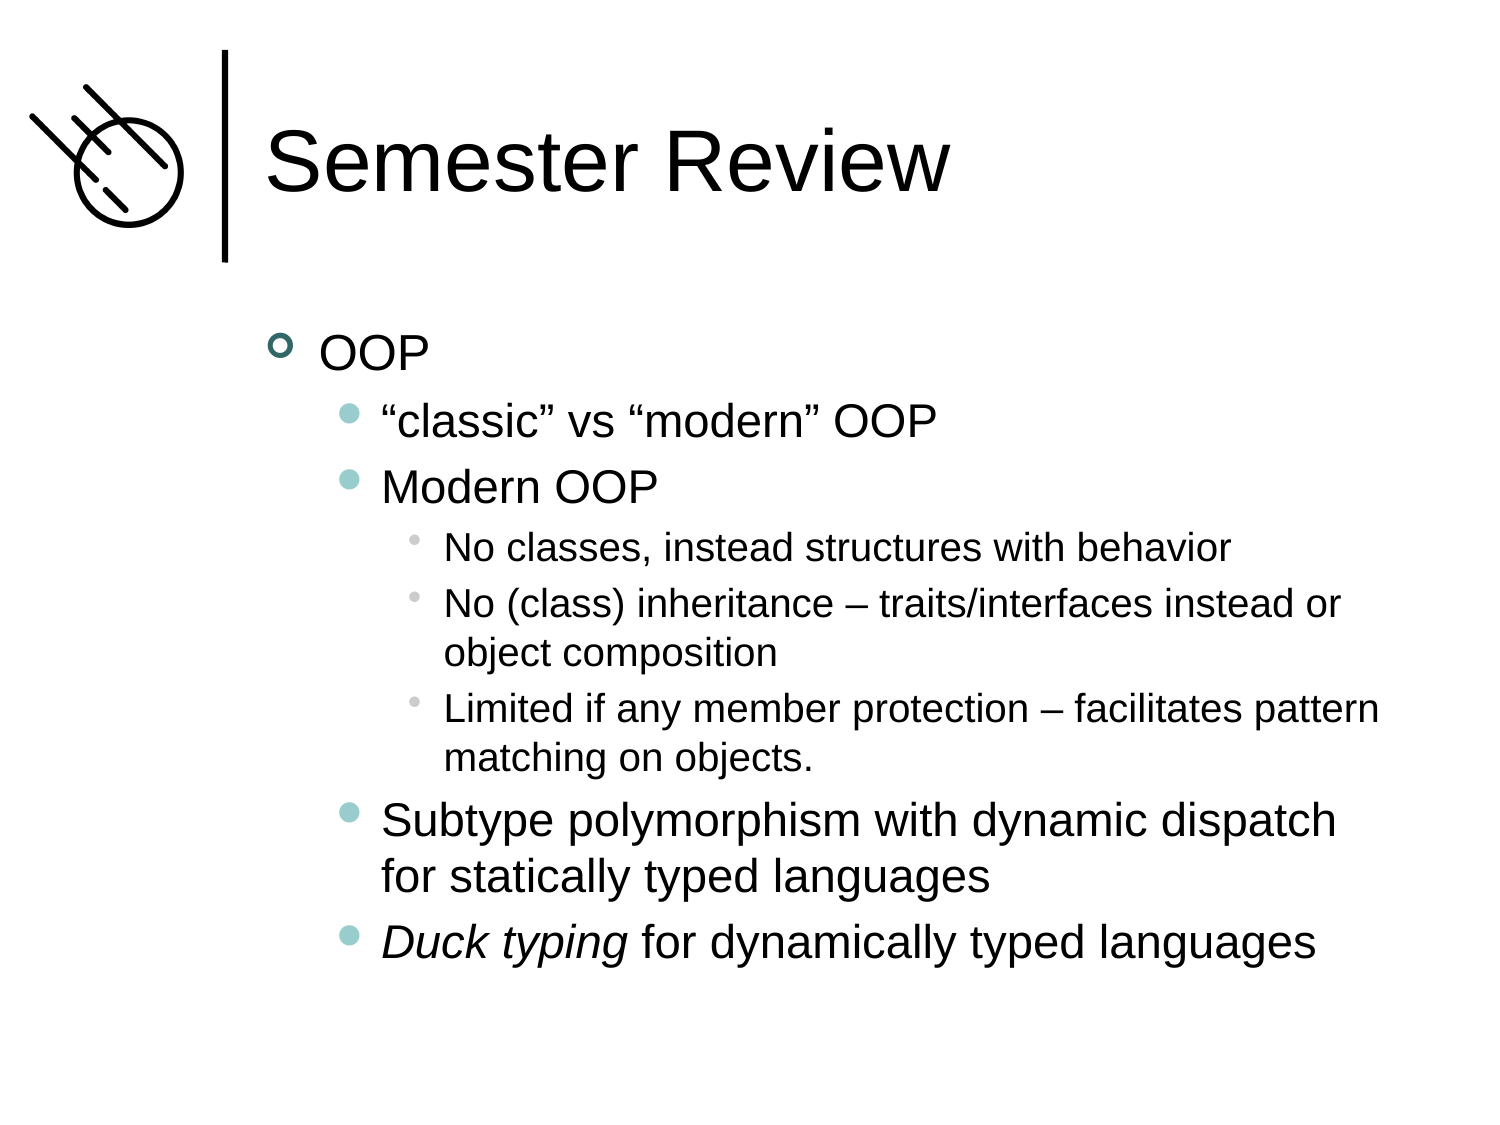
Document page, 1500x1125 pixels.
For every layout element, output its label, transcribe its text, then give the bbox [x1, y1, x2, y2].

list OOP “classic” vs “modern” OOP Modern OOP No classes, instead structures with behavior No (class) inheritance – traits/interfaces instead or object composition Limited if any member protection – facilitates pattern matching on objects. Subtype polymorphism with dynamic dispatch for statically typed languages Duck typing for dynamically typed languages [249, 312, 1400, 988]
picture [0, 49, 213, 263]
title Semester Review [249, 31, 1400, 282]
